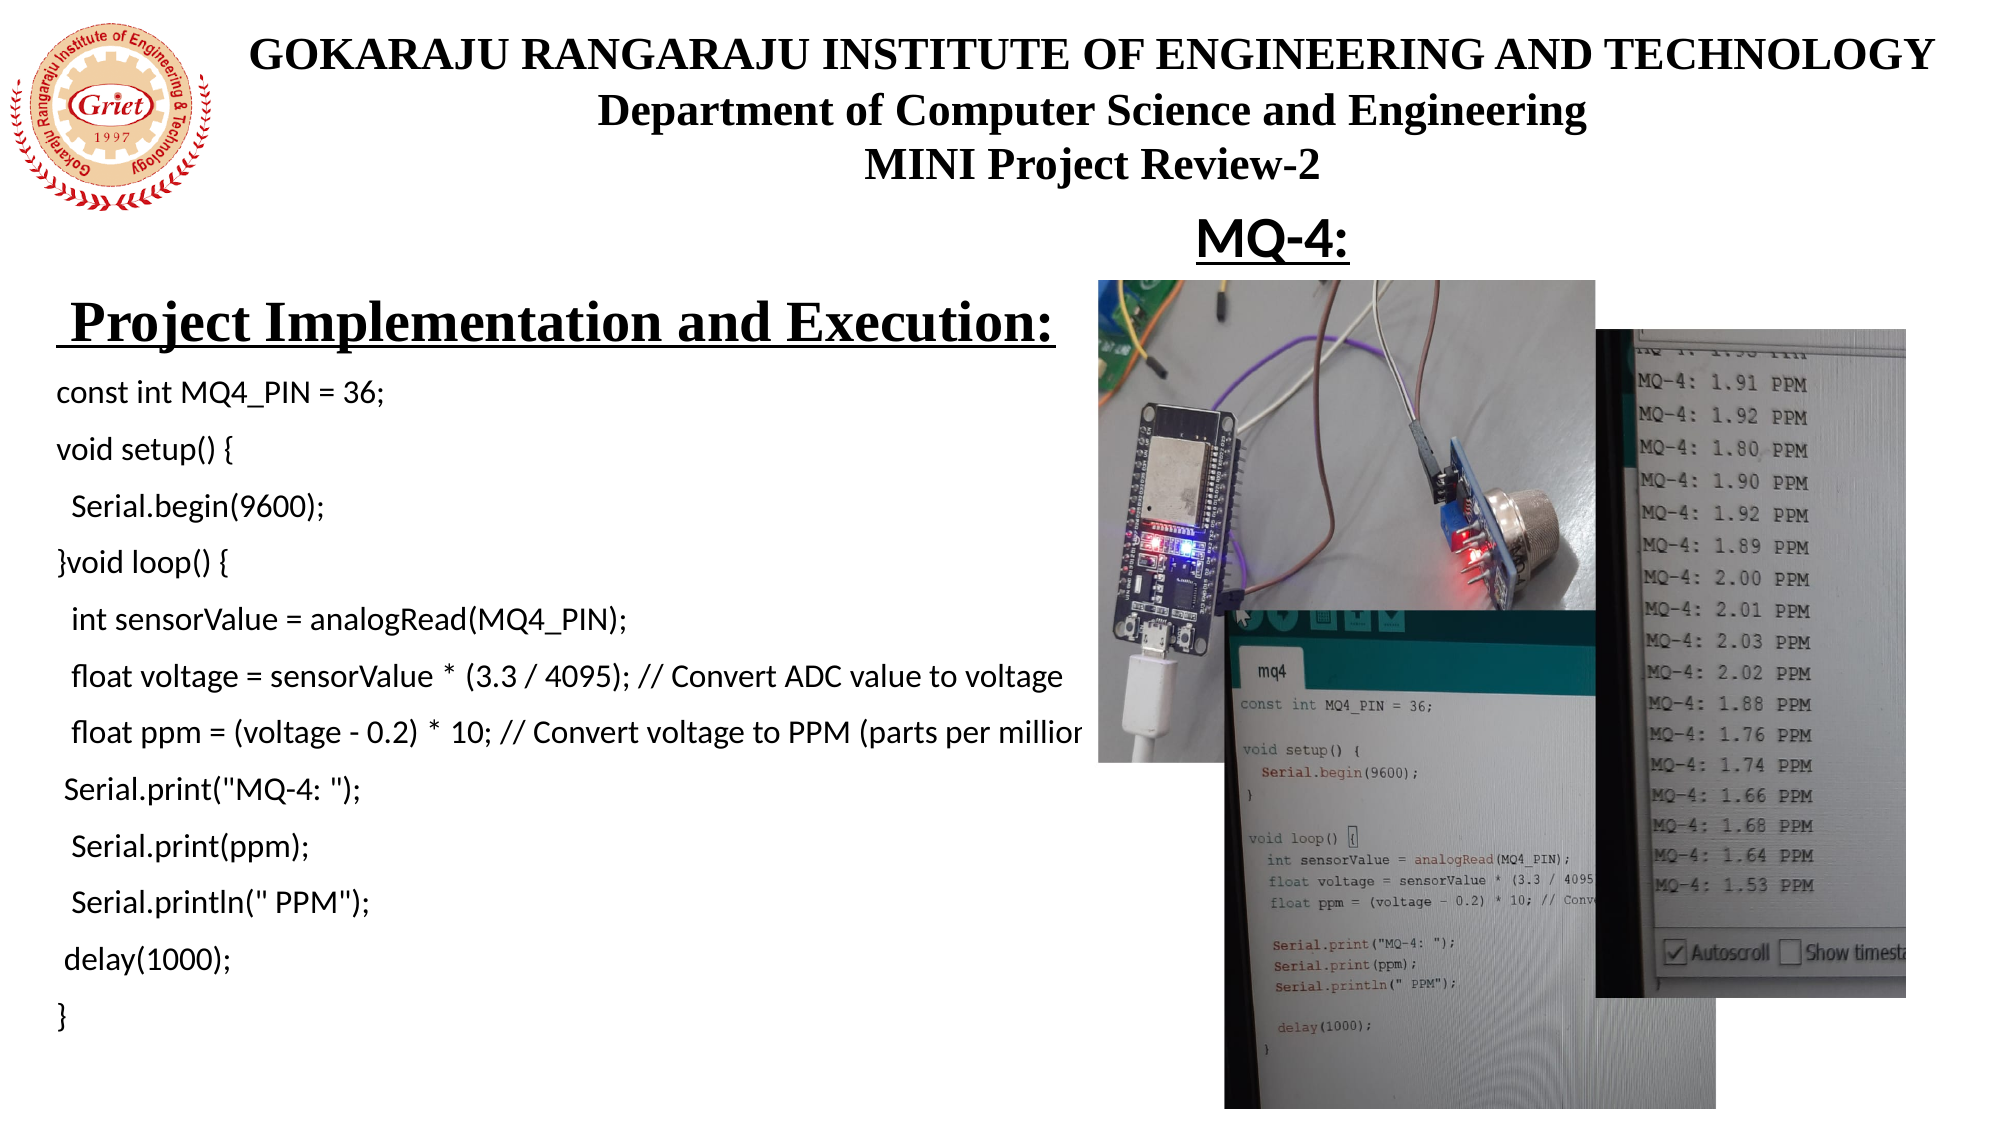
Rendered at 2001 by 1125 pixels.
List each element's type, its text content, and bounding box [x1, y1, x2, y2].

text_box GOKARAJU RANGARAJU INSTITUTE OF ENGINEERING AND TECHNOLOGY Department of Computer Science and Engineering MINI Project Review-2 [210, 16, 1975, 197]
picture [1082, 280, 1906, 1109]
picture [10, 23, 211, 212]
list MQ-4: Project Implementation and Execution: const int MQ4_PIN = 36; void setup() { Serial.begin(9600); }void loop() { int sensorValue = analogRead(MQ4_PIN); float voltage = sensorValue * (3.3 / 4095); // Convert ADC value to voltage float ppm = (voltage - 0.2) * 10; // Convert voltage to PPM (parts per million) Serial.print("MQ-4: "); Serial.print(ppm); Serial.println(" PPM"); delay(1000); } [41, 200, 1929, 1109]
